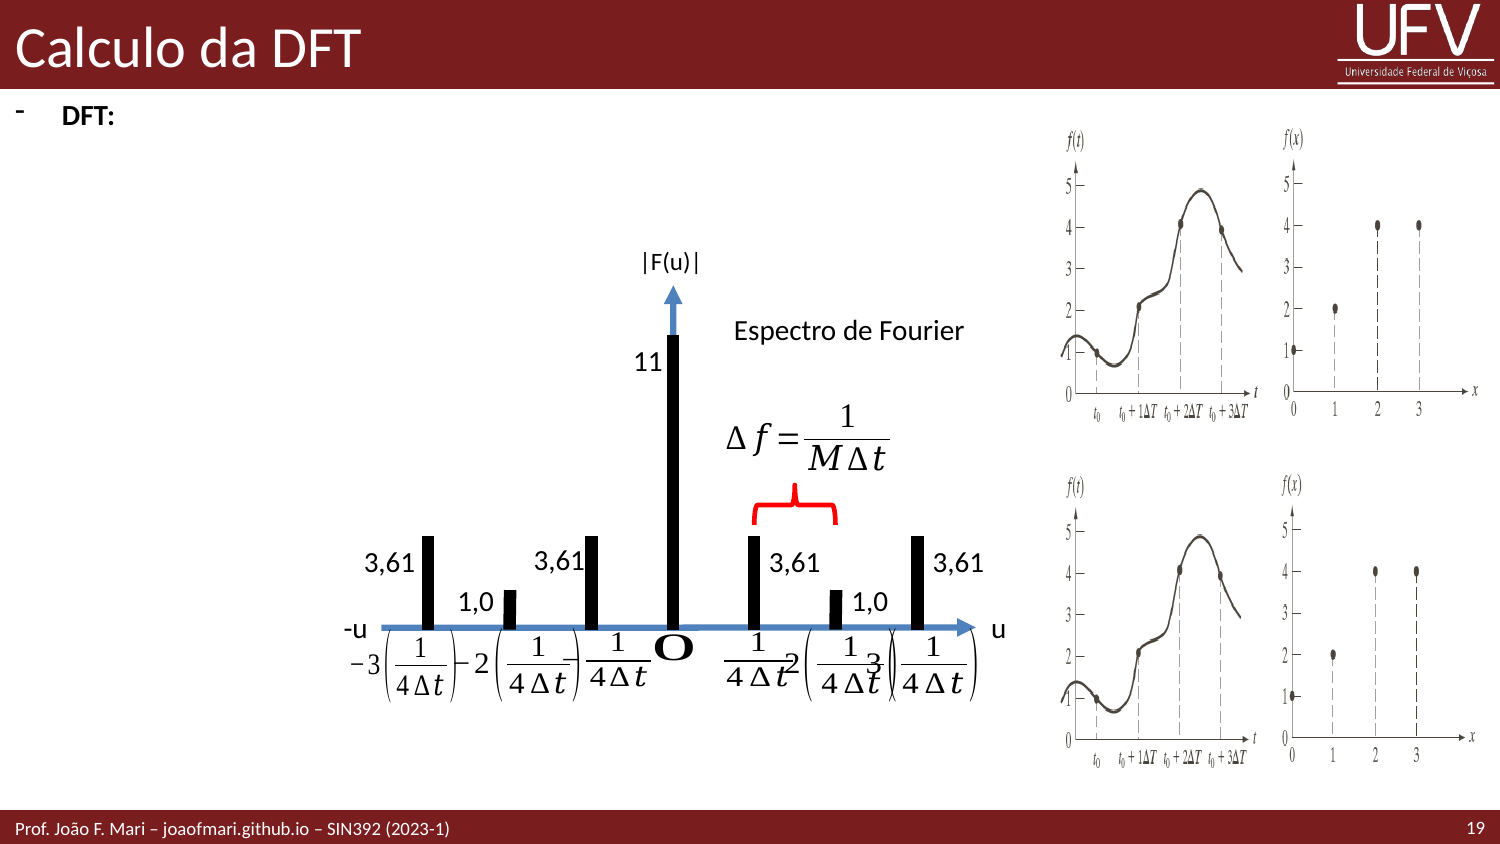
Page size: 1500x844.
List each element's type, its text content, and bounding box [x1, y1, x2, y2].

picture [1053, 466, 1479, 780]
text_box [328, 238, 1022, 706]
footer Prof. João F. Mari – joaofmari.github.io – SIN392 (2023-1) [0, 812, 1034, 844]
picture [1053, 120, 1483, 435]
slide_number 19 [1328, 811, 1500, 844]
title Calculo da DFT [0, 0, 1500, 89]
